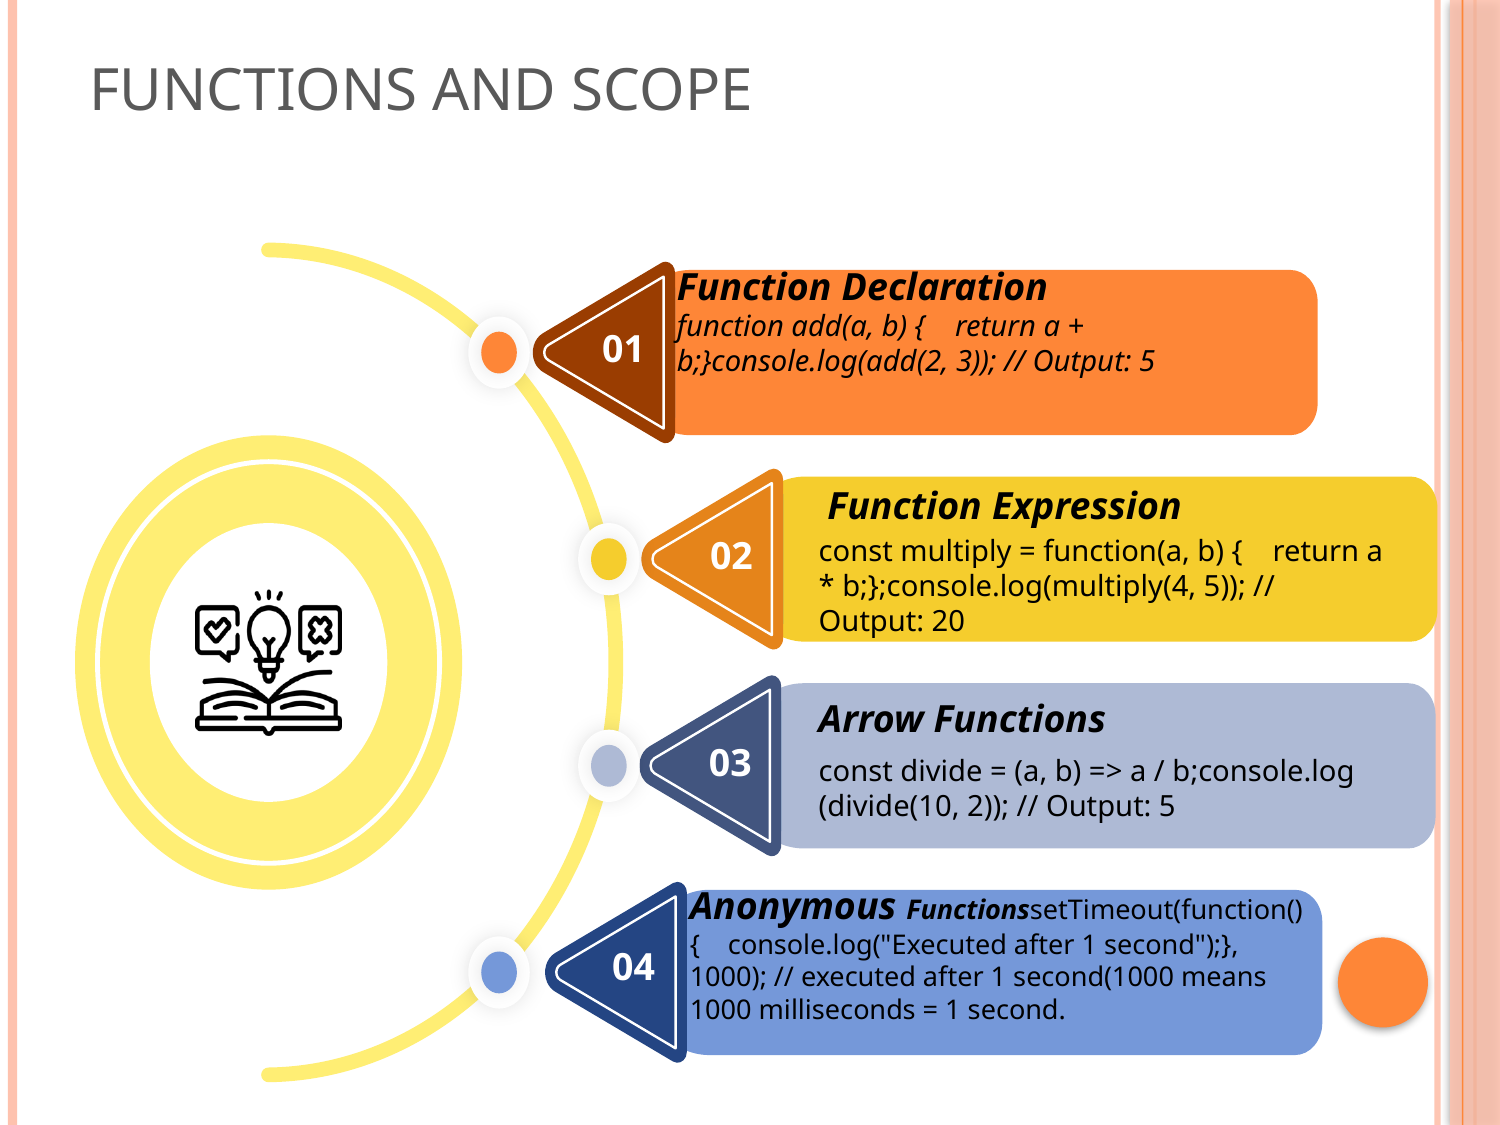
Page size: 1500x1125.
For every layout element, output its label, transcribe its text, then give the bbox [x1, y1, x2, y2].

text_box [74, 249, 1438, 1076]
text_box Functions and scope [75, 45, 1300, 233]
